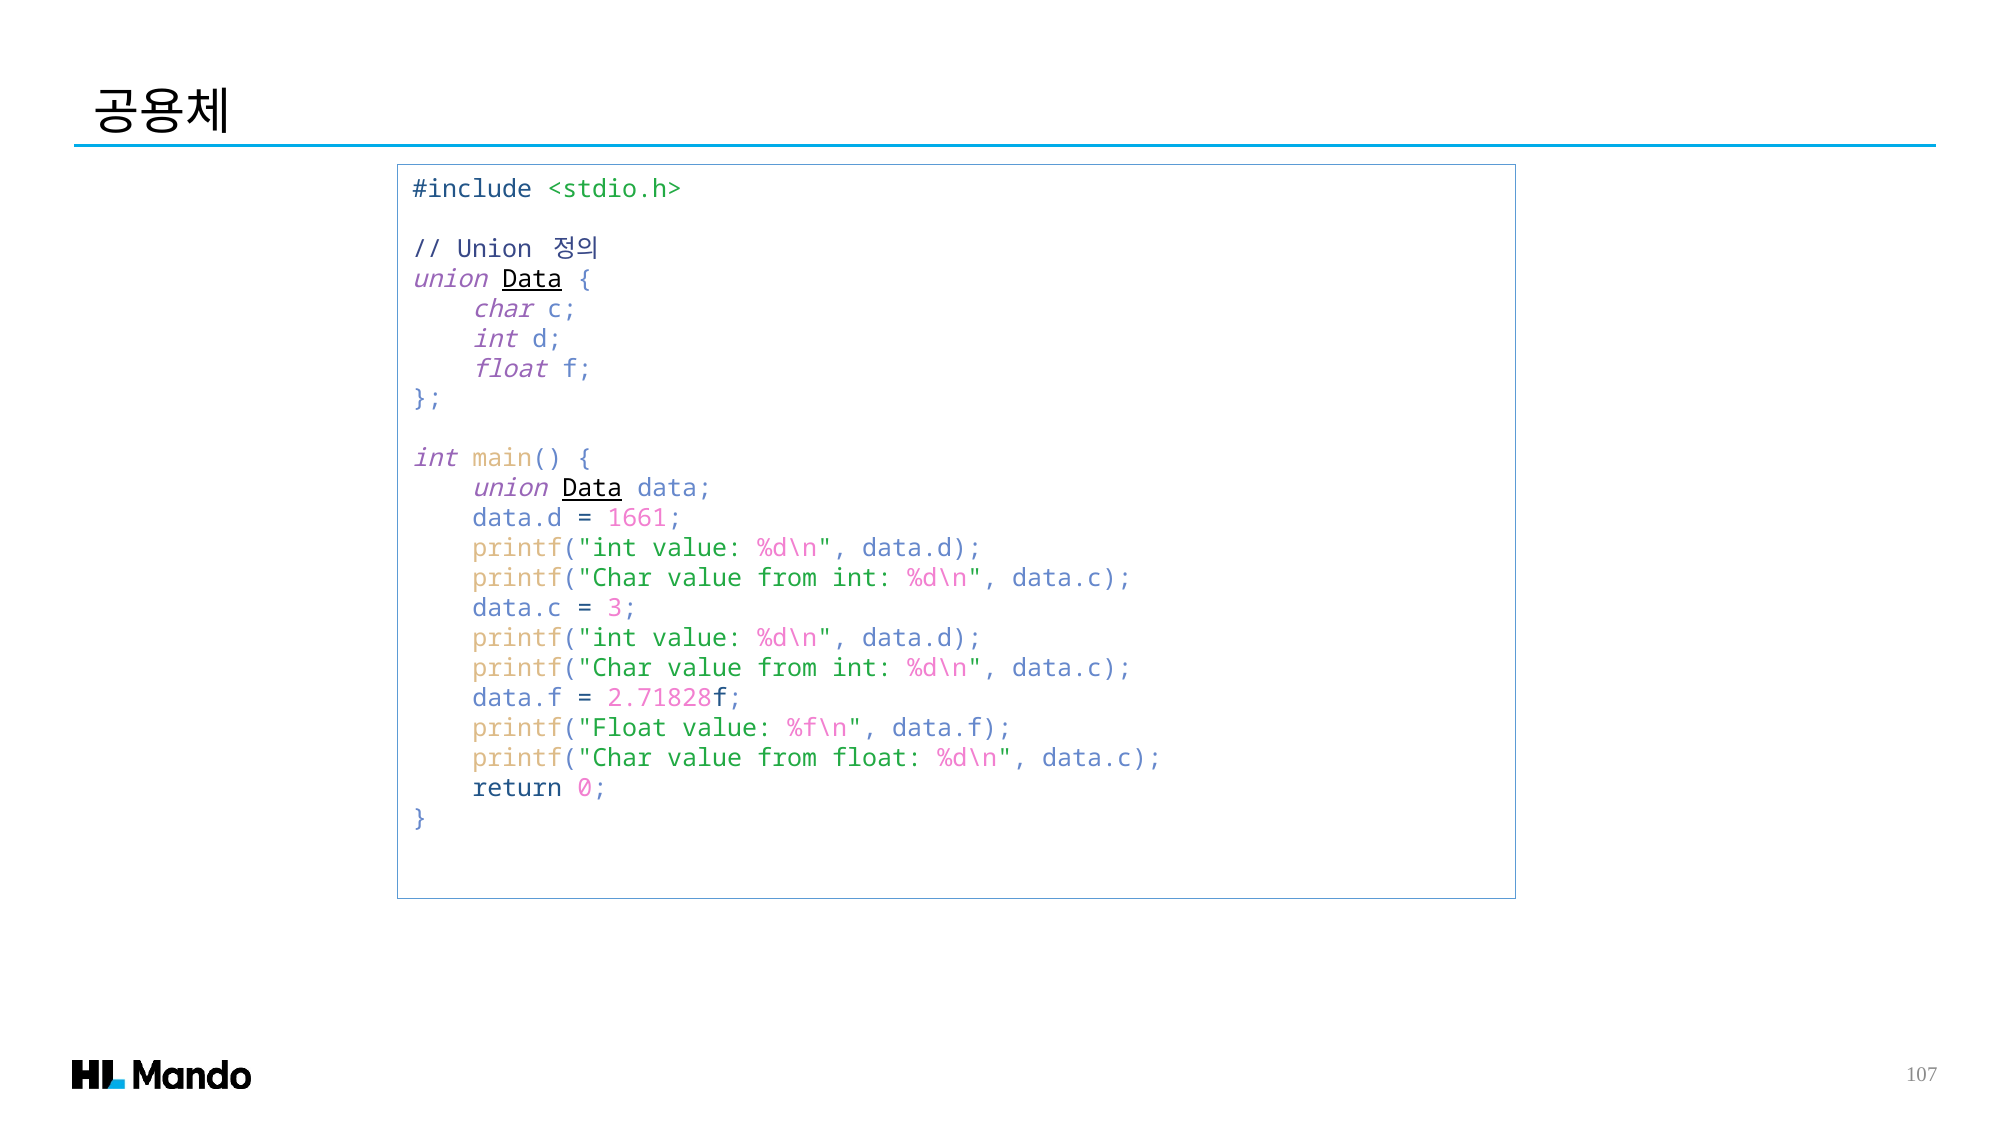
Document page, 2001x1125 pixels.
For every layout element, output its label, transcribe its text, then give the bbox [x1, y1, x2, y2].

slide_number 107 [1423, 1042, 1953, 1103]
text_box #include <stdio.h> // Union 정의 union Data { char c; int d; float f; }; int main() { union Data data; data.d = 1661; printf("int value: %d\n", data.d); printf("Char value from int: %d\n", data.c); data.c = 3; printf("int value: %d\n", data.d); printf("Char value from int: %d\n", data.c); data.f = 2.71828f; printf("Float value: %f\n", data.f); printf("Char value from float: %d\n", data.c); return 0; } [397, 164, 1516, 899]
picture [72, 1060, 251, 1089]
text_box 공용체 [52, 71, 247, 147]
